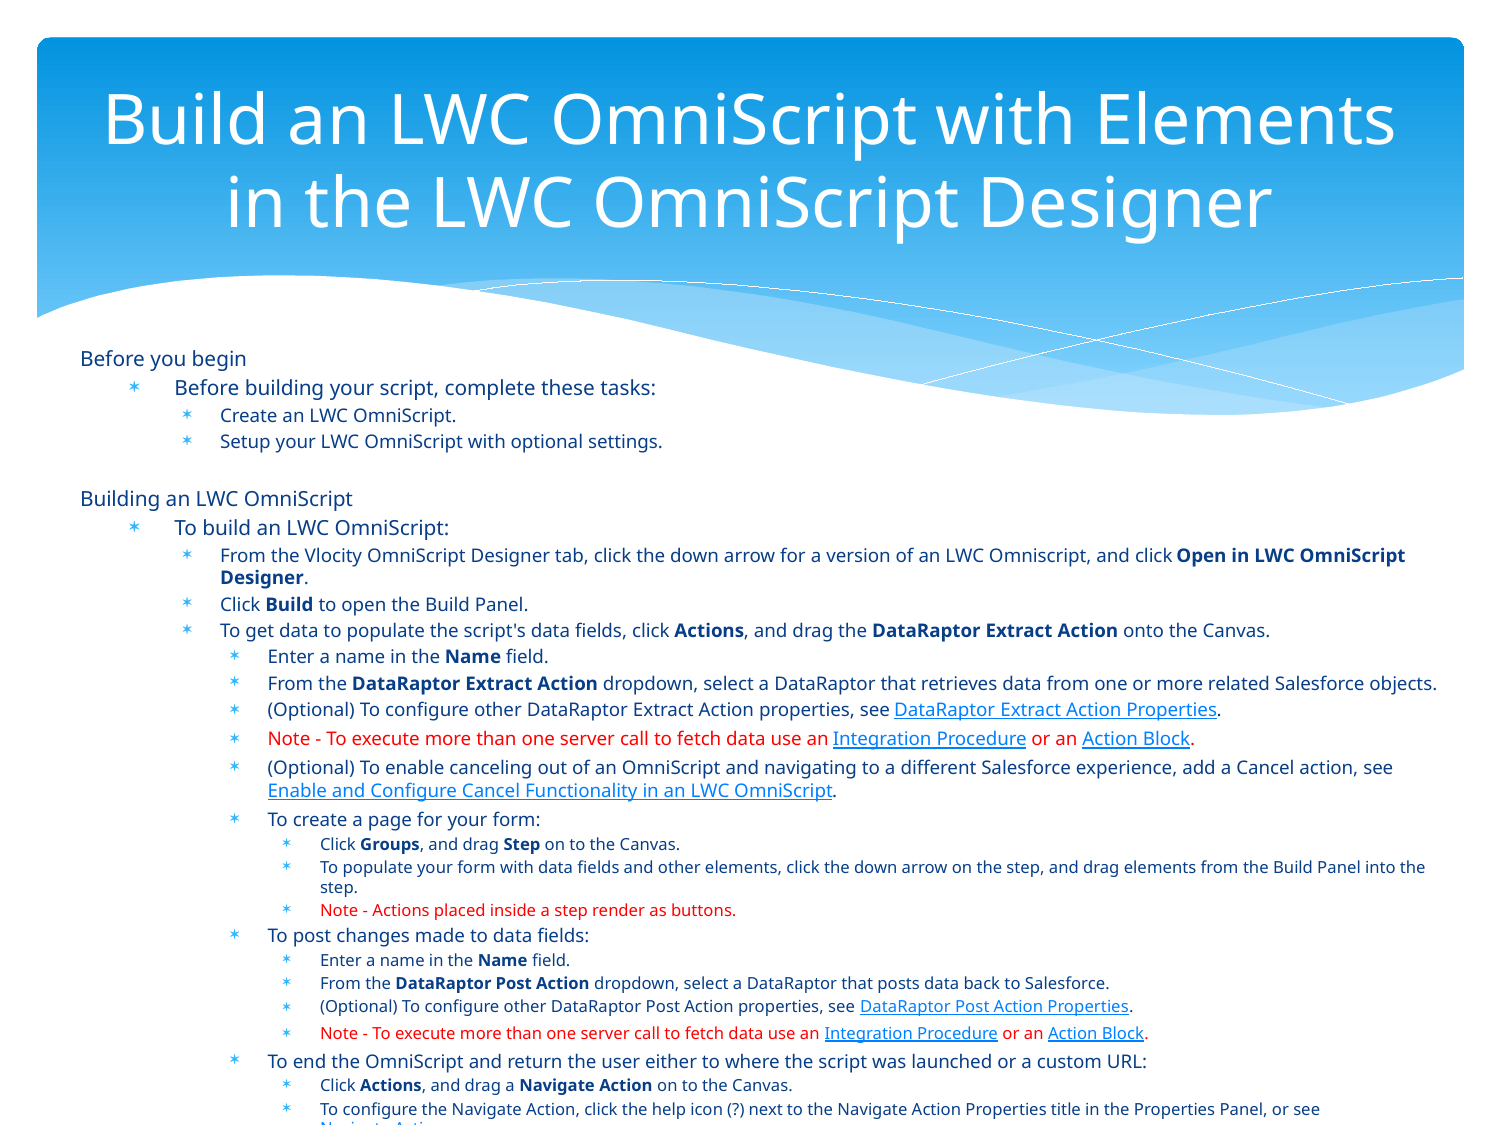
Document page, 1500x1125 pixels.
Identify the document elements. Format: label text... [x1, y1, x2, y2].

title Build an LWC OmniScript with Elements in the LWC OmniScript Designer [75, 55, 1425, 261]
list Before you begin Before building your script, complete these tasks: Create an LWC OmniScript. Setup your LWC OmniScript with optional settings. Building an LWC OmniScript To build an LWC OmniScript: From the Vlocity OmniScript Designer tab, click the down arrow for a version of an LWC Omniscript, and click Open in LWC OmniScript Designer. Click Build to open the Build Panel. To get data to populate the script's data fields, click Actions, and drag the DataRaptor Extract Action onto the Canvas. Enter a name in the Name field. From the DataRaptor Extract Action dropdown, select a DataRaptor that retrieves data from one or more related Salesforce objects. (Optional) To configure other DataRaptor Extract Action properties, see DataRaptor Extract Action Properties. Note - To execute more than one server call to fetch data use an Integration Procedure or an Action Block. (Optional) To enable canceling out of an OmniScript and navigating to a different Salesforce experience, add a Cancel action, see Enable and Configure Cancel Functionality in an LWC OmniScript. To create a page for your form: Click Groups, and drag Step on to the Canvas. To populate your form with data fields and other elements, click the down arrow on the step, and drag elements from the Build Panel into the step. Note - Actions placed inside a step render as buttons. To post changes made to data fields: Enter a name in the Name field. From the DataRaptor Post Action dropdown, select a DataRaptor that posts data back to Salesforce. (Optional) To configure other DataRaptor Post Action properties, see DataRaptor Post Action Properties. Note - To execute more than one server call to fetch data use an Integration Procedure or an Action Block. To end the OmniScript and return the user either to where the script was launched or a custom URL: Click Actions, and drag a Navigate Action on to the Canvas. To configure the Navigate Action, click the help icon (?) next to the Navigate Action Properties title in the Properties Panel, or see Navigate Action. [64, 338, 1459, 1071]
